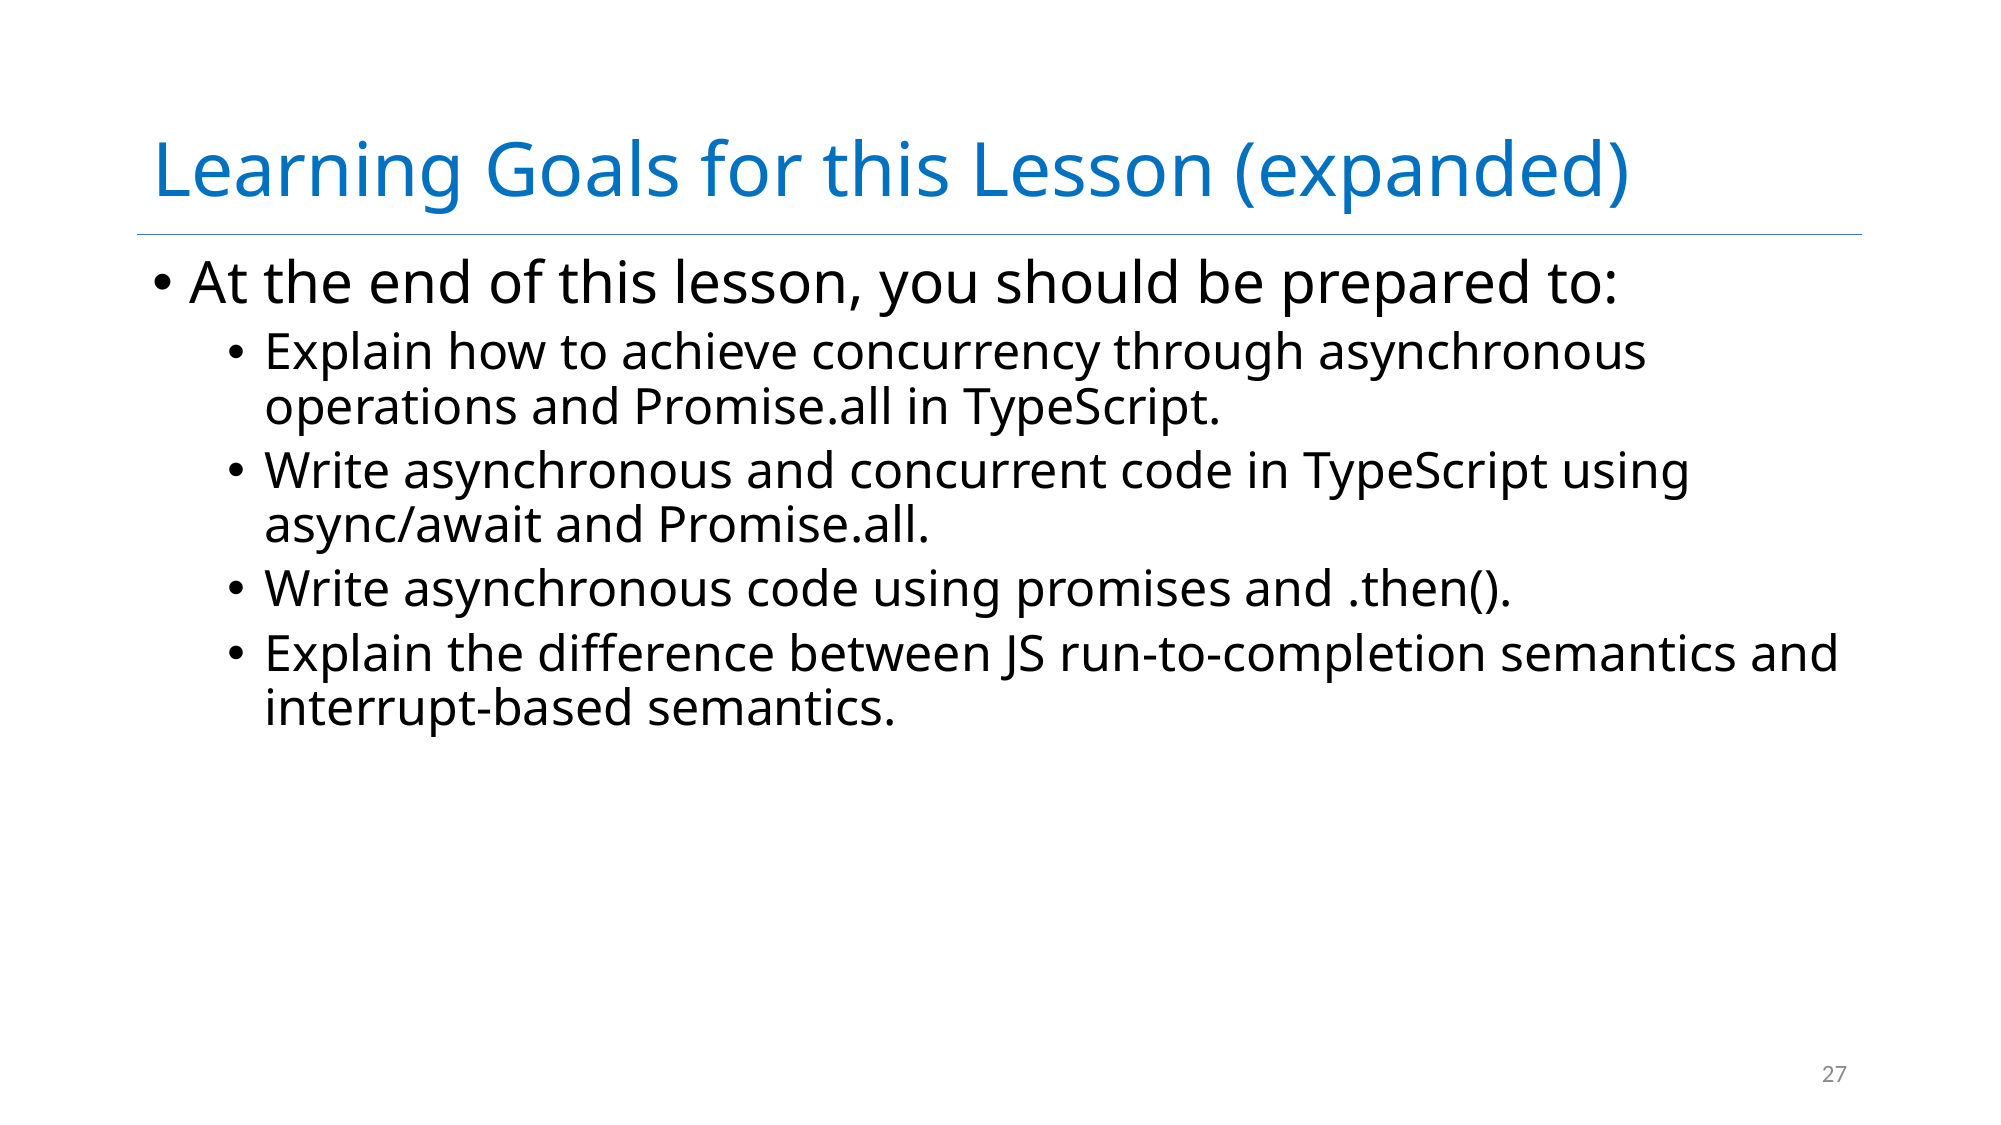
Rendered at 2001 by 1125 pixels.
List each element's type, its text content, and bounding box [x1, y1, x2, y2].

slide_number 27 [1412, 1042, 1863, 1103]
list At the end of this lesson, you should be prepared to: Explain how to achieve concurrency through asynchronous operations and Promise.all in TypeScript. Write asynchronous and concurrent code in TypeScript using async/await and Promise.all. Write asynchronous code using promises and .then(). Explain the difference between JS run-to-completion semantics and interrupt-based semantics. [137, 246, 1863, 960]
title Learning Goals for this Lesson (expanded) [137, 3, 1863, 221]
